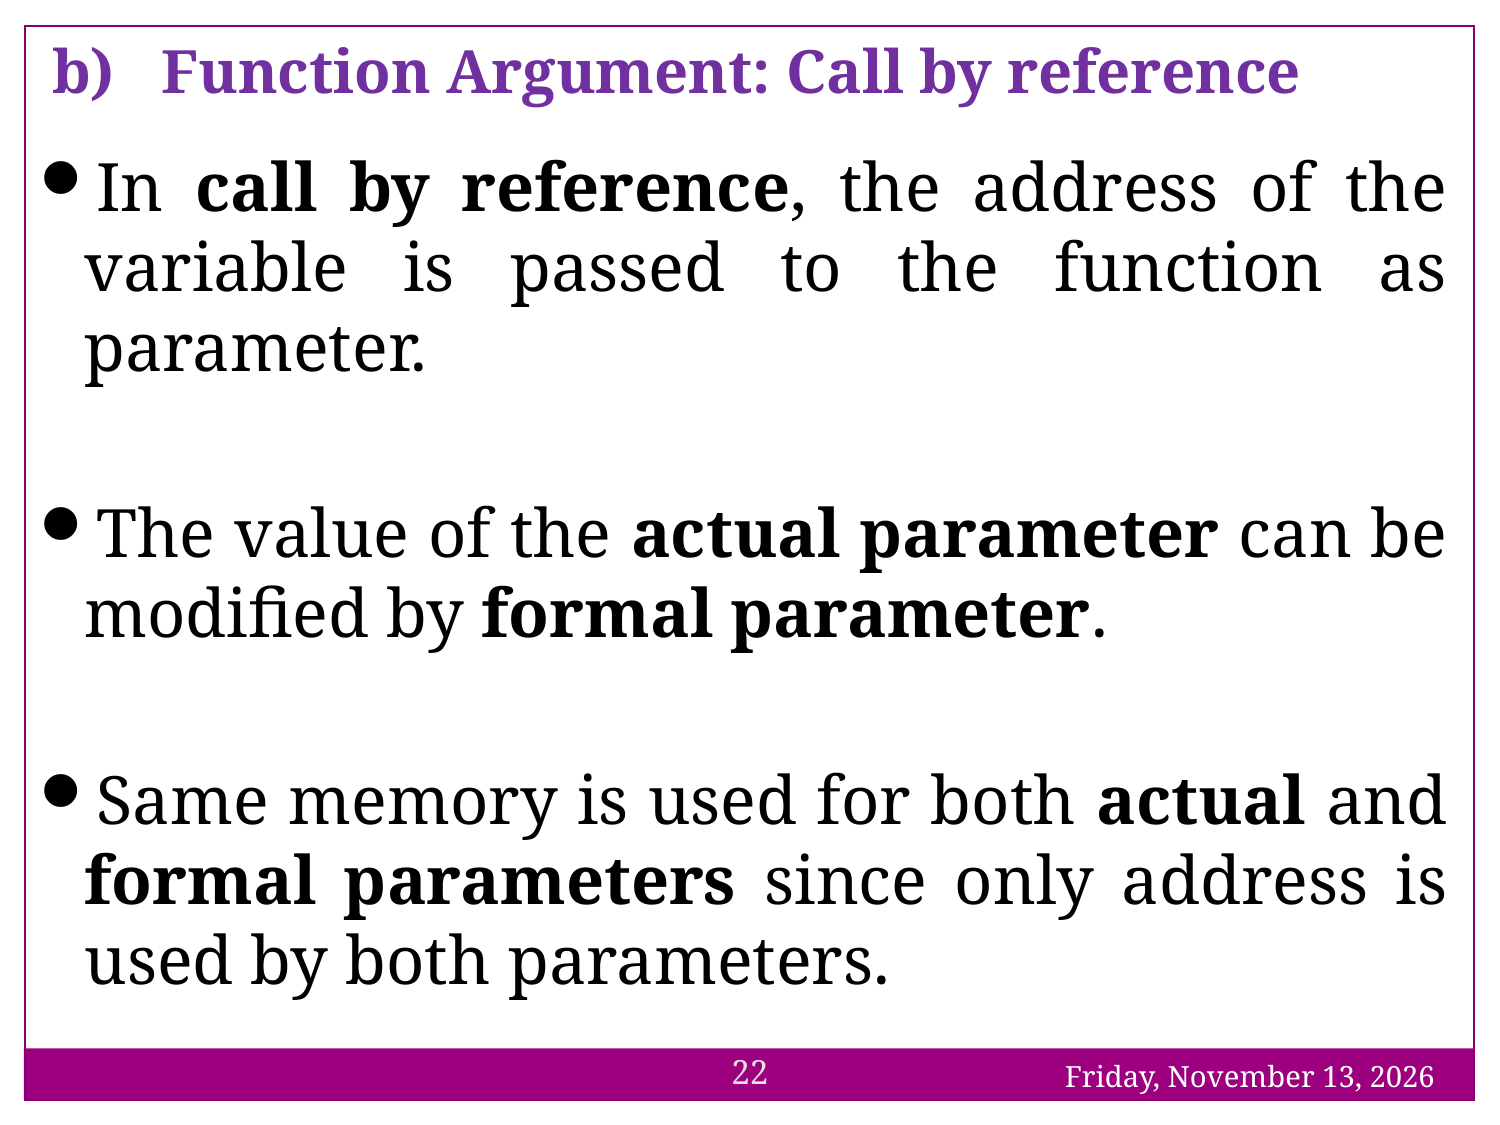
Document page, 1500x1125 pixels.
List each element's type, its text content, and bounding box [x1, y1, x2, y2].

text_box b) Function Argument: Call by reference [37, 24, 1438, 113]
text_box In call by reference, the address of the variable is passed to the function as parameter. The value of the actual parameter can be modified by formal parameter. Same memory is used for both actual and formal parameters since only address is used by both parameters. [24, 137, 1463, 1038]
slide_number 22 [699, 1038, 800, 1110]
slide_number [950, 1050, 1450, 1111]
